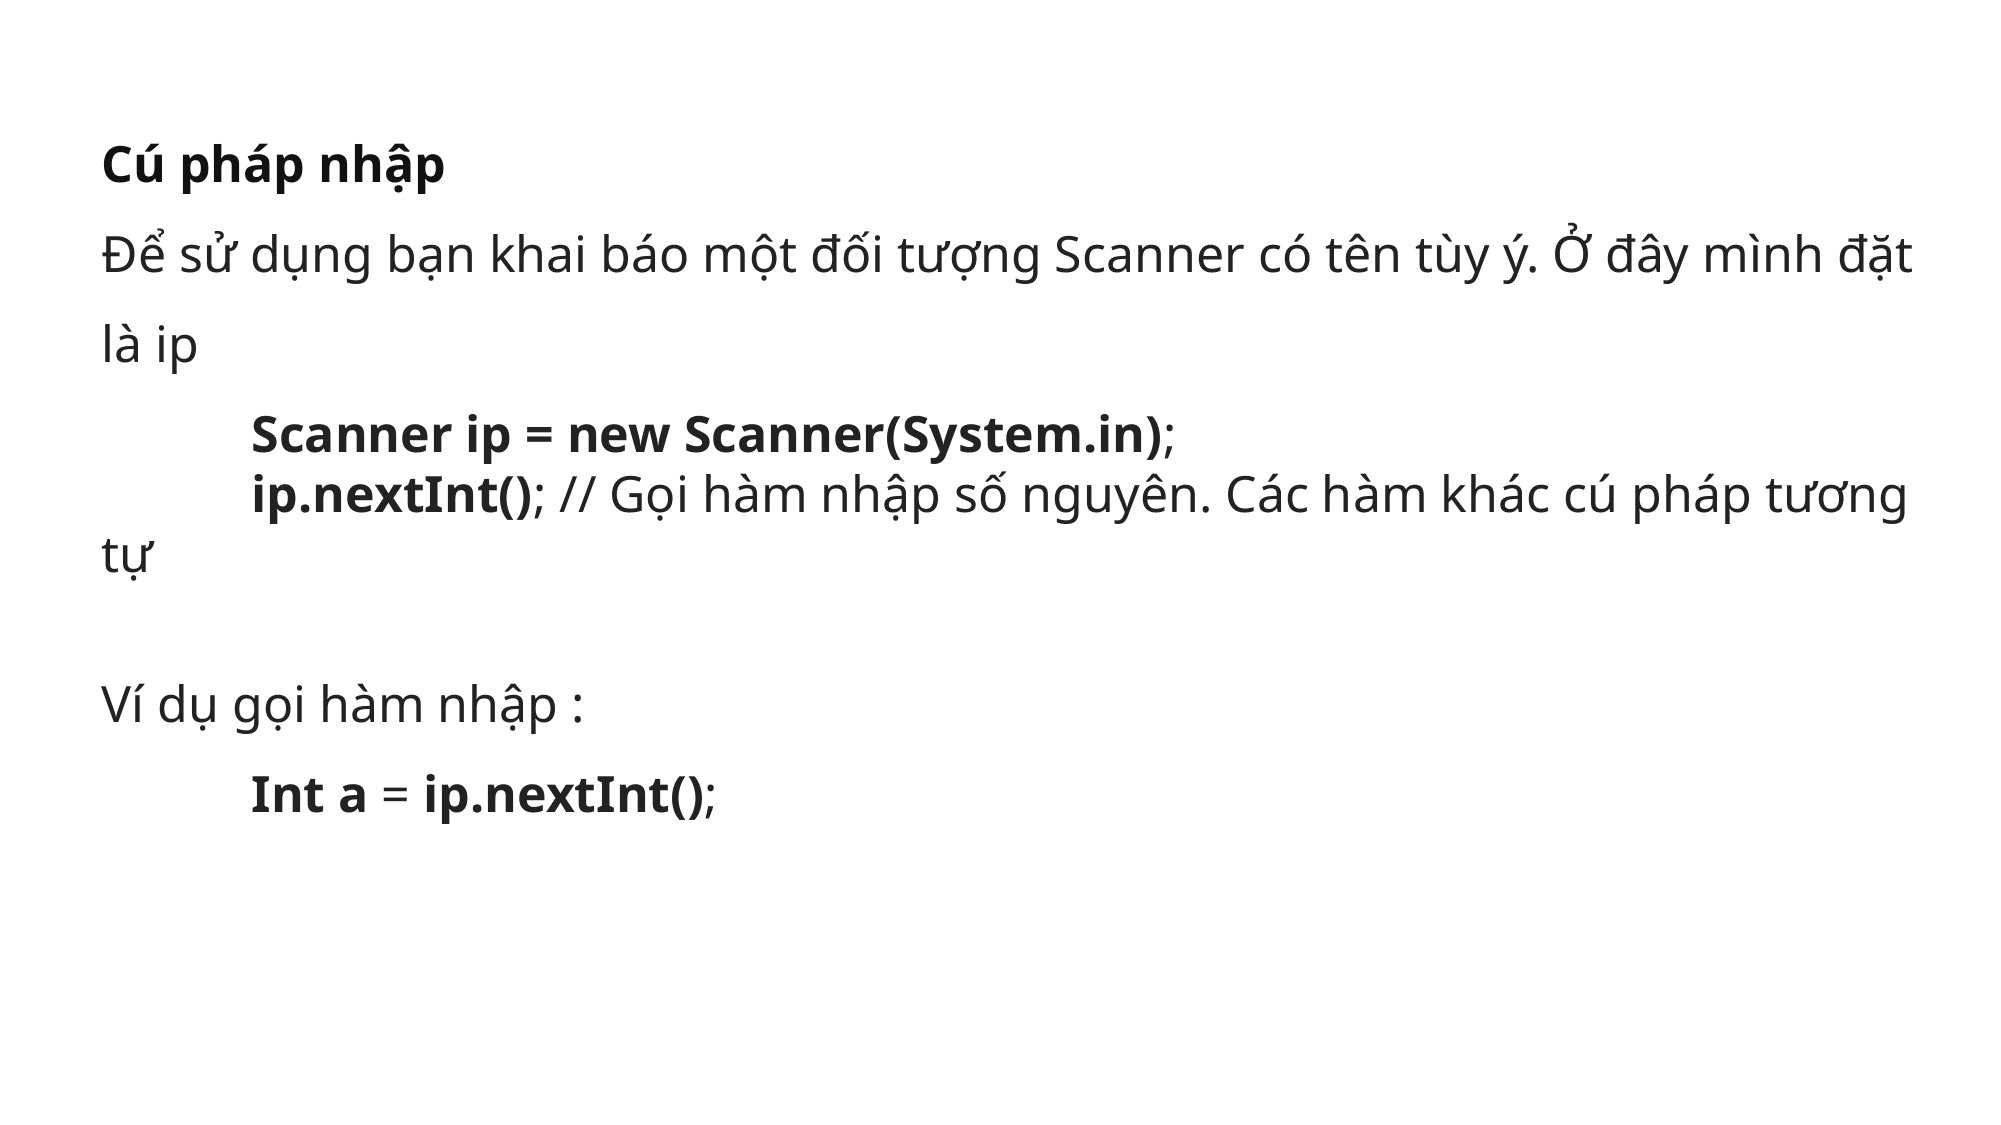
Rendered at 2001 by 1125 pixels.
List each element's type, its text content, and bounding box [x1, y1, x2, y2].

text_box Cú pháp nhập Để sử dụng bạn khai báo một đối tượng Scanner có tên tùy ý. Ở đây mình đặt là ip Scanner ip = new Scanner(System.in); ip.nextInt(); // Gọi hàm nhập số nguyên. Các hàm khác cú pháp tương tự Ví dụ gọi hàm nhập : Int a = ip.nextInt(); [86, 95, 1956, 831]
